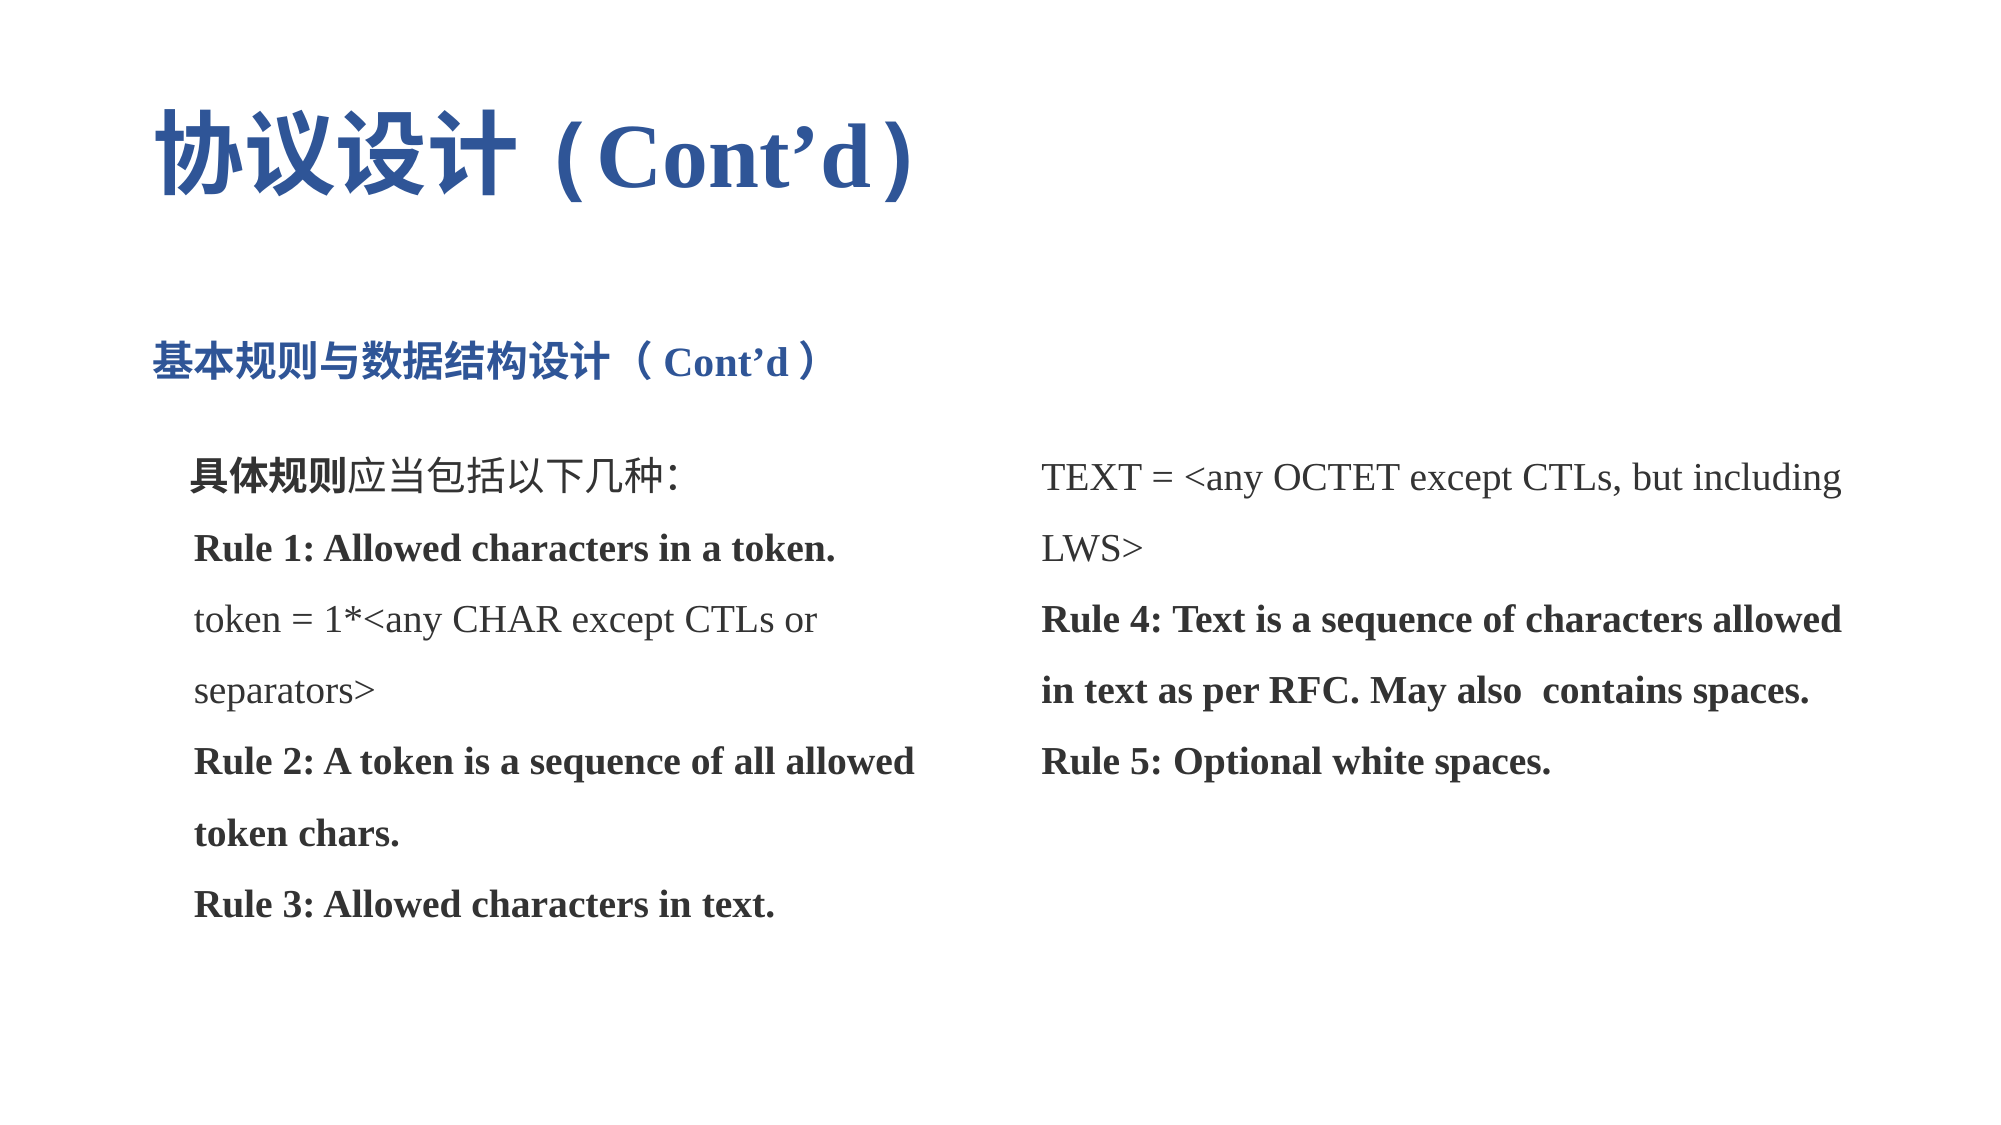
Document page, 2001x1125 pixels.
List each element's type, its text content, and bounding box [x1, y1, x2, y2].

text_box 基本规则与数据结构设计（Cont’d） [137, 302, 1138, 393]
title 协议设计(Cont’d) [137, 49, 1863, 267]
list 具体规则应当包括以下几种： Rule 1: Allowed characters in a token. token = 1*<any CHAR except CTLs or separators> Rule 2: A token is a sequence of all allowed token chars. Rule 3: Allowed characters in text. TEXT = <any OCTET except CTLs, but including LWS> Rule 4: Text is a sequence of characters allowed in text as per RFC. May also contains spaces. Rule 5: Optional white spaces. [137, 420, 1863, 967]
